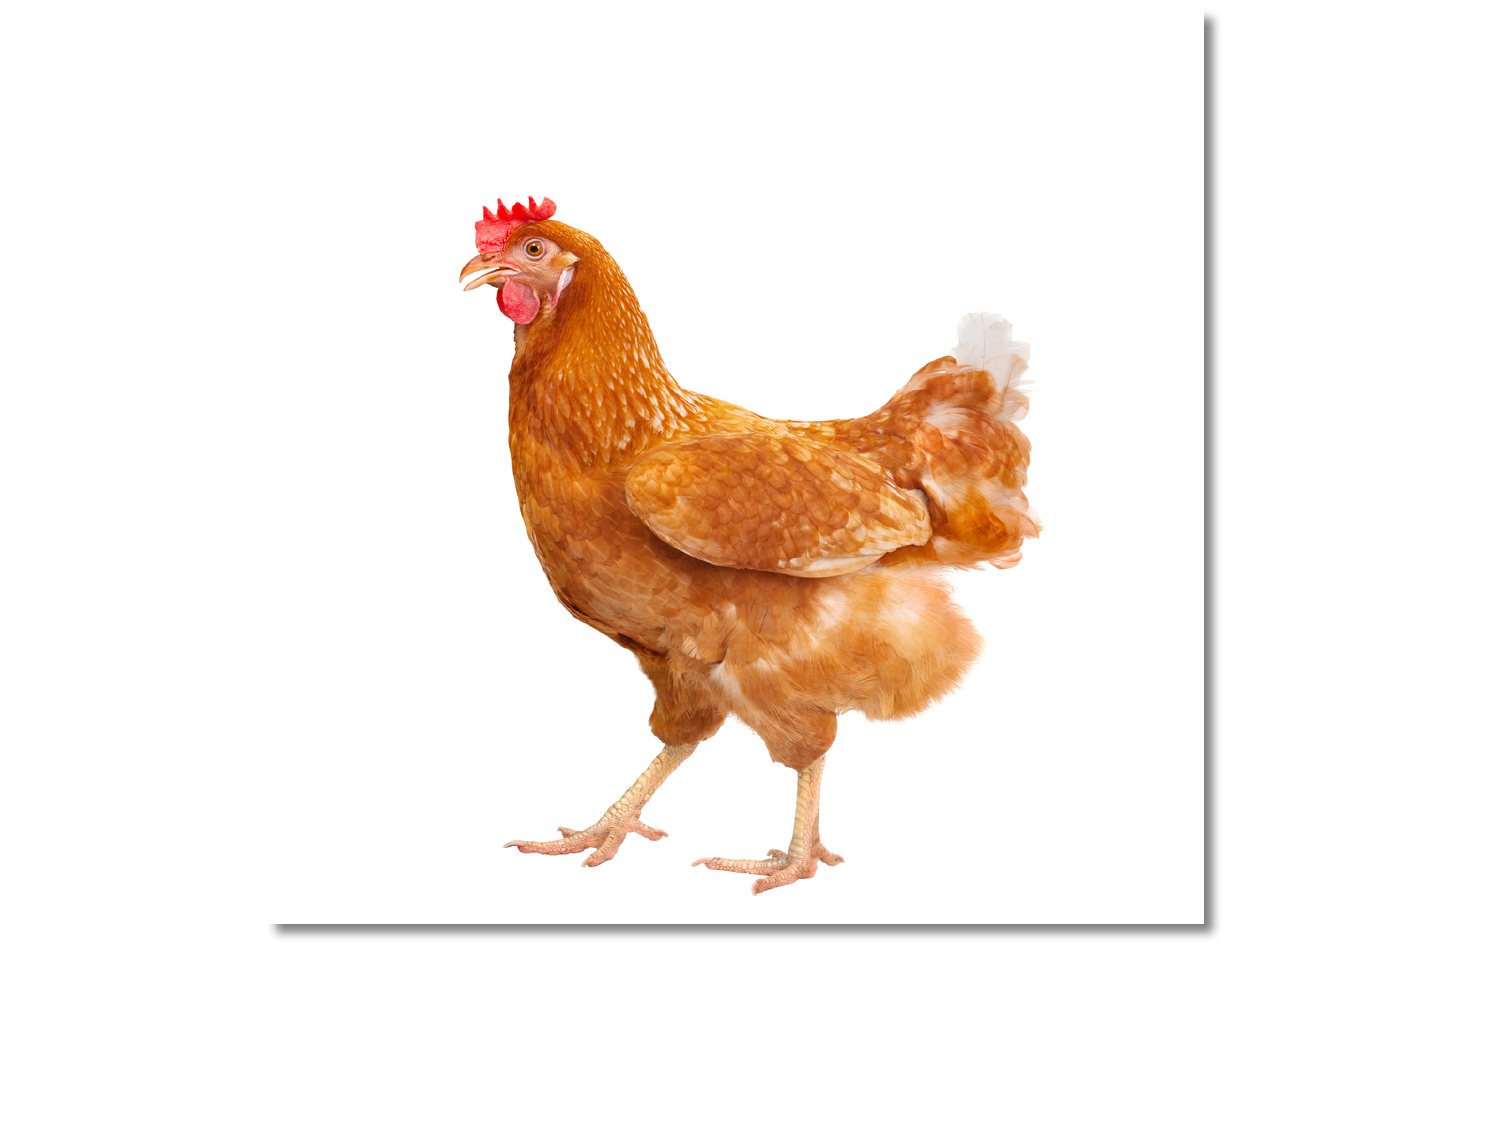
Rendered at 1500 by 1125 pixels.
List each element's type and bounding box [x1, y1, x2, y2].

picture [265, 7, 1204, 924]
